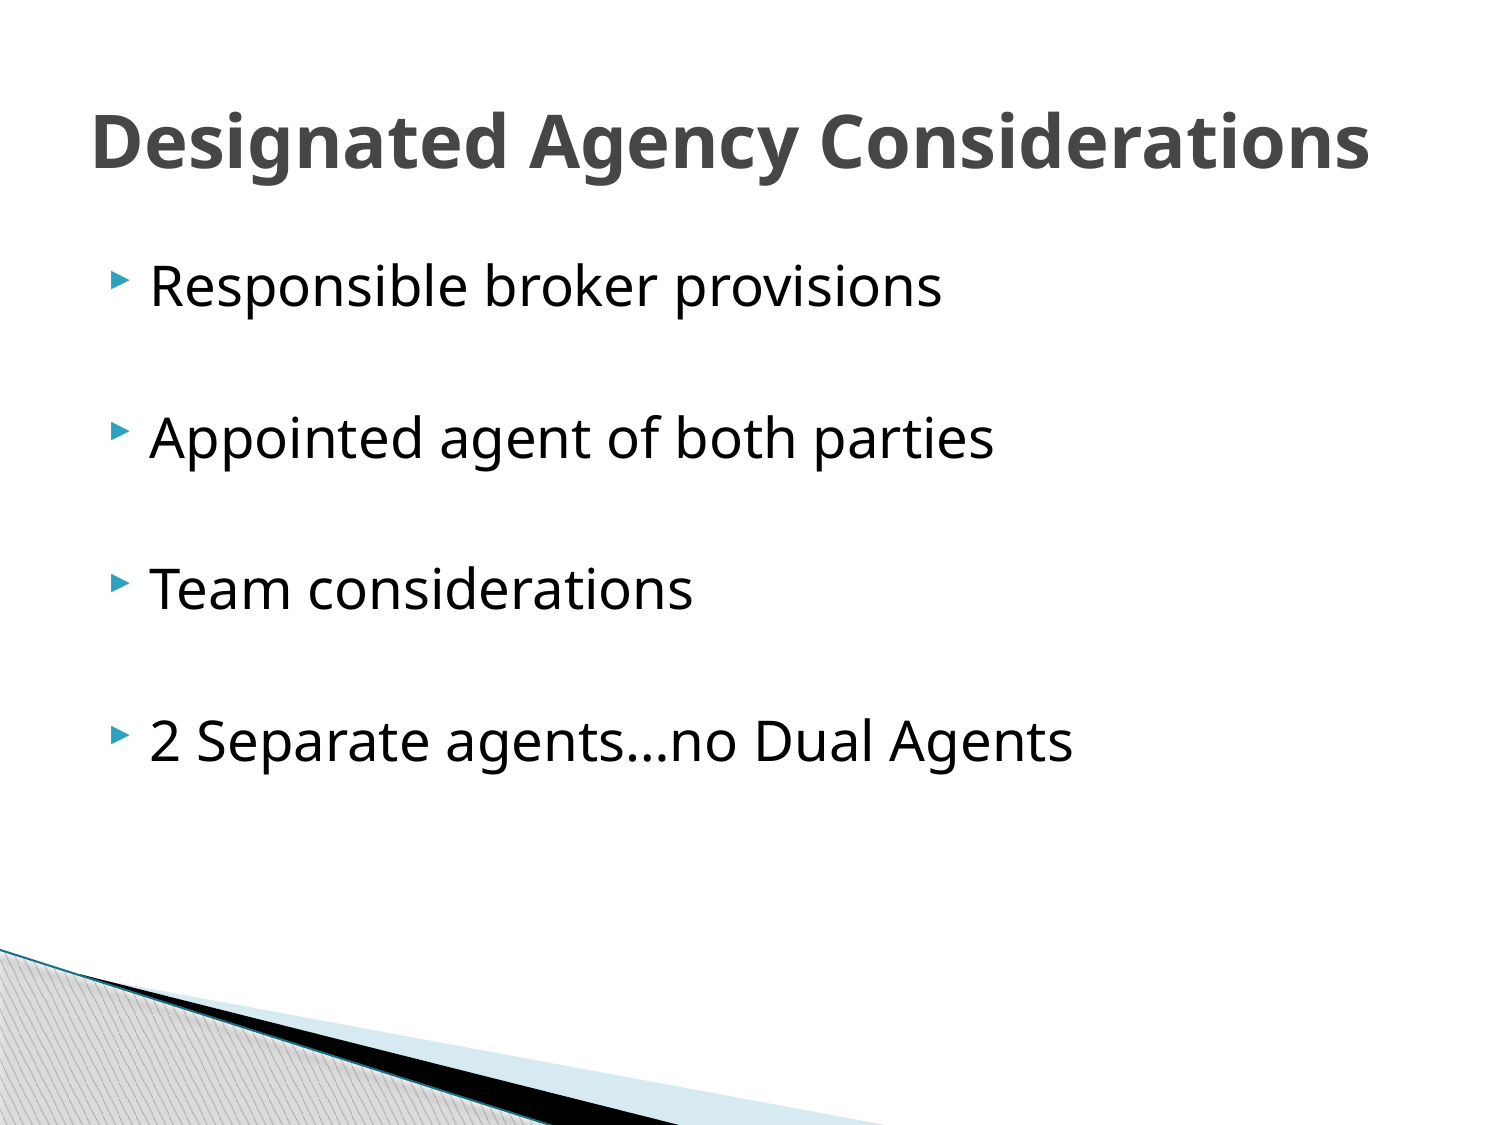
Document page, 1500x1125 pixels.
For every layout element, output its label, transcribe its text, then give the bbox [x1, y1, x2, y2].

list Responsible broker provisions Appointed agent of both parties Team considerations 2 Separate agents…no Dual Agents [75, 242, 1425, 986]
title Designated Agency Considerations [75, 45, 1425, 233]
